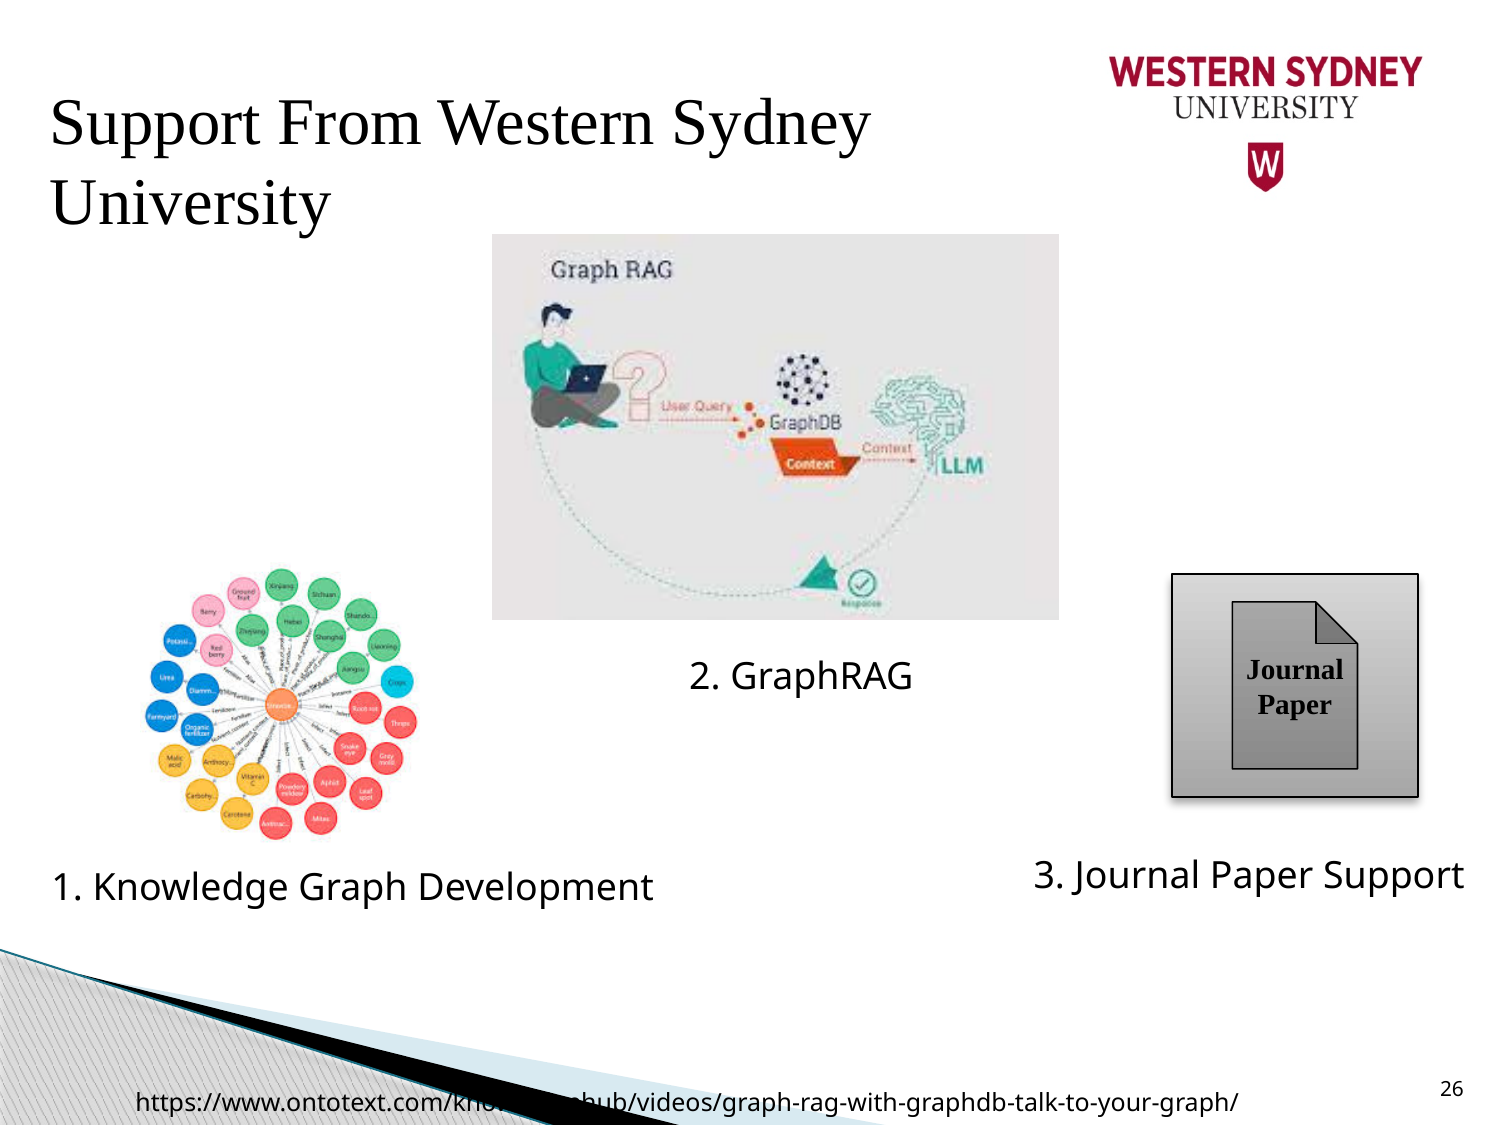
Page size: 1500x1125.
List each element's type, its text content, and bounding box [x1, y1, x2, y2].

picture [140, 562, 420, 846]
text_box Support From Western Sydney University [35, 70, 891, 245]
slide_number 26 [1418, 1051, 1479, 1112]
picture [491, 234, 1059, 620]
picture [1101, 46, 1430, 203]
text_box Journal Paper [1171, 573, 1419, 798]
text_box 2. GraphRAG [674, 644, 929, 705]
text_box 3. Journal Paper Support [1018, 843, 1490, 949]
text_box https://www.ontotext.com/knowledgehub/videos/graph-rag-with-graphdb-talk-to-your-graph/ [120, 1079, 1256, 1125]
text_box 1. Knowledge Graph Development [36, 855, 680, 961]
